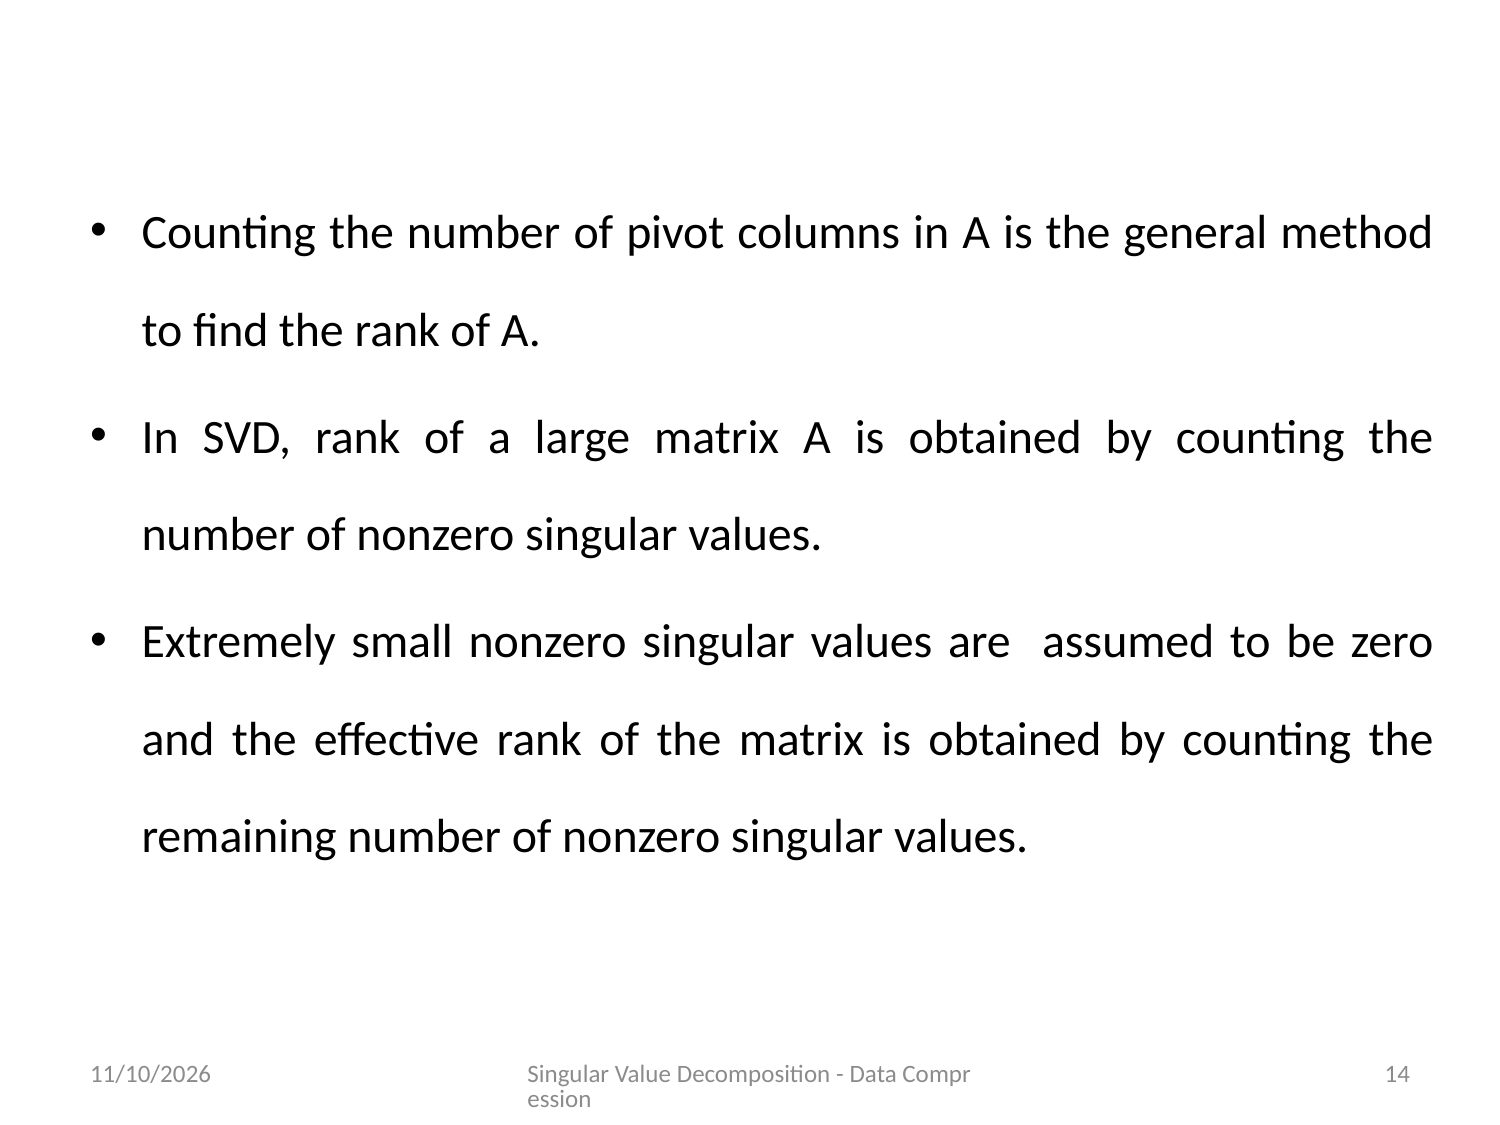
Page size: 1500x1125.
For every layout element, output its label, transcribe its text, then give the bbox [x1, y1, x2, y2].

slide_number 14 [1074, 1042, 1425, 1103]
list Counting the number of pivot columns in A is the general method to find the rank of A. In SVD, rank of a large matrix A is obtained by counting the number of nonzero singular values. Extremely small nonzero singular values are assumed to be zero and the effective rank of the matrix is obtained by counting the remaining number of nonzero singular values. [75, 125, 1450, 1025]
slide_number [75, 1042, 425, 1103]
footer Singular Value Decomposition - Data Compression [512, 1042, 988, 1103]
